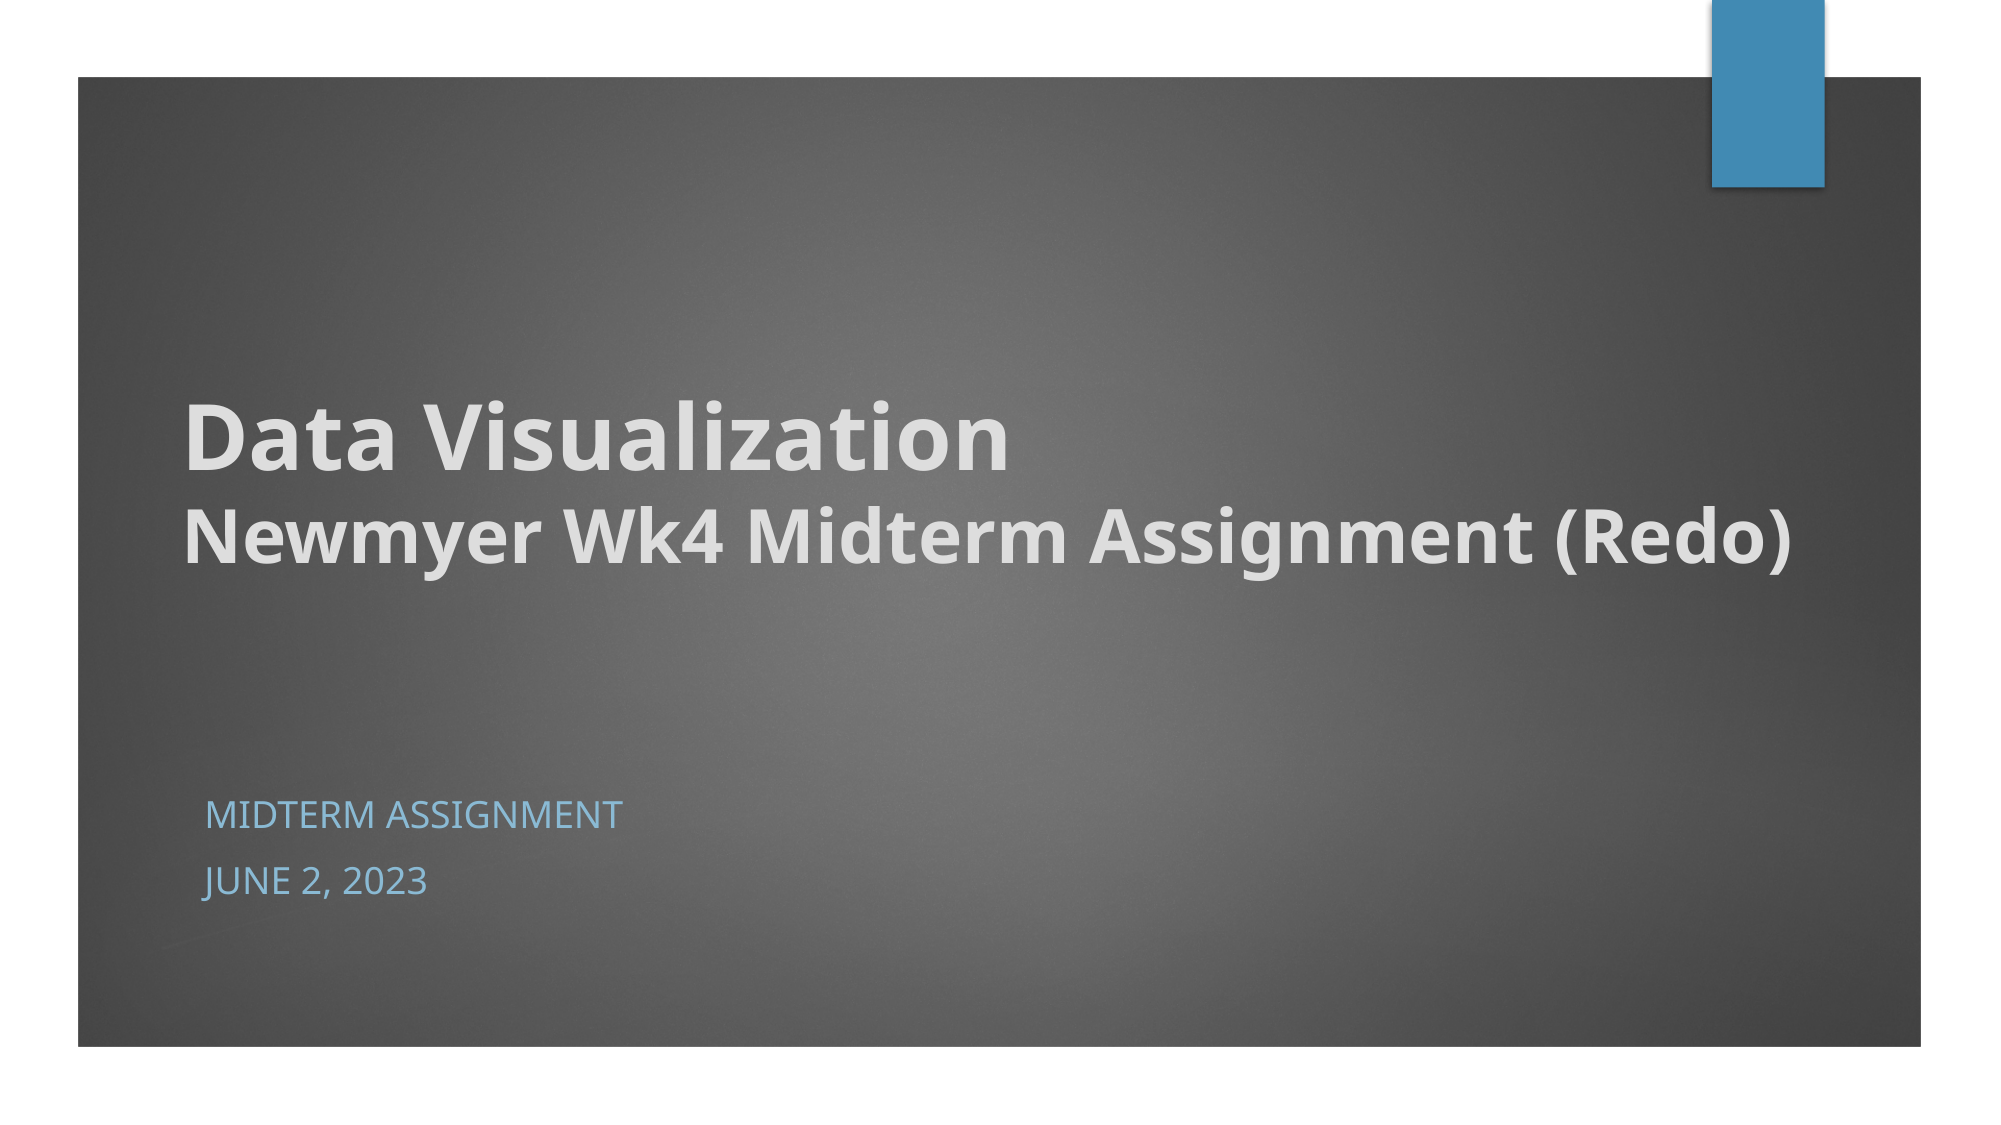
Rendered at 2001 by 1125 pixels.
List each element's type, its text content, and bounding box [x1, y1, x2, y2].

title Data Visualization Newmyer Wk4 Midterm Assignment (Redo) [166, 344, 1902, 587]
subtitle MIDTERM ASSIGNMENT June 2, 2023 [189, 783, 1638, 925]
